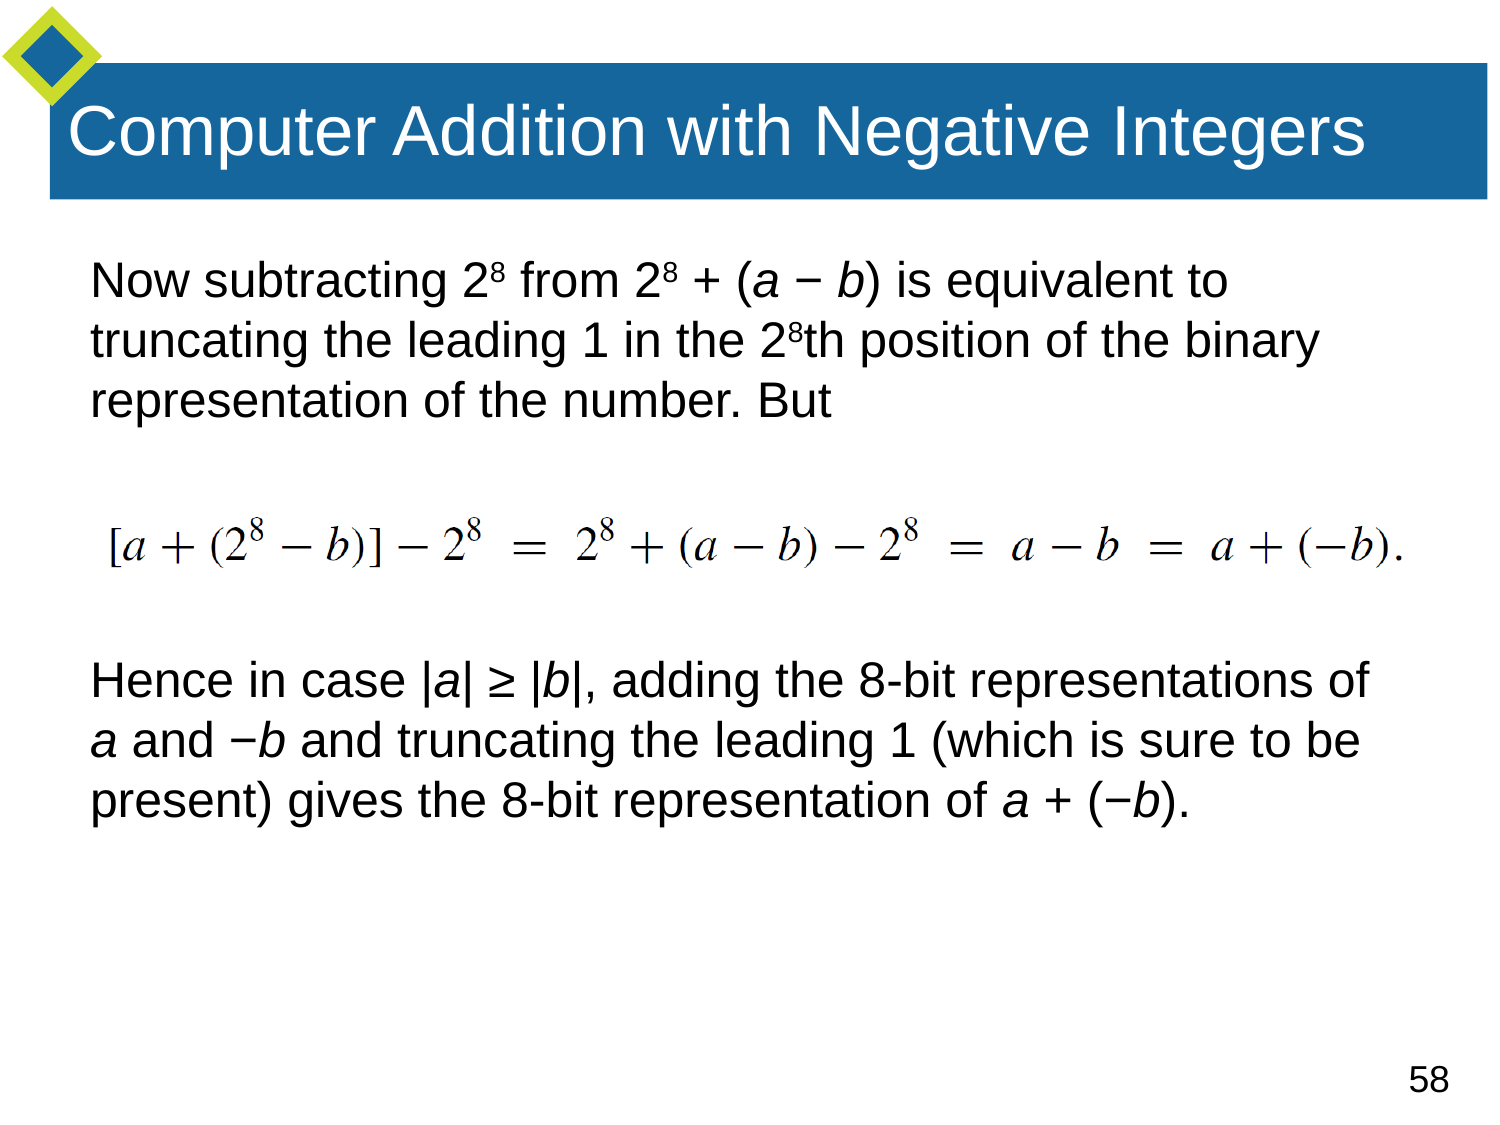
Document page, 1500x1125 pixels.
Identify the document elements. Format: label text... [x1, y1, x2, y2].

list Now subtracting 28 from 28 + (a − b) is equivalent to truncating the leading 1 in the 28th position of the binary representation of the number. But Hence in case |a| ≥ |b|, adding the 8-bit representations of a and −b and truncating the leading 1 (which is sure to be present) gives the 8-bit representation of a + (−b). [75, 239, 1425, 1103]
picture [87, 507, 1430, 583]
title Computer Addition with Negative Integers [52, 33, 1403, 221]
